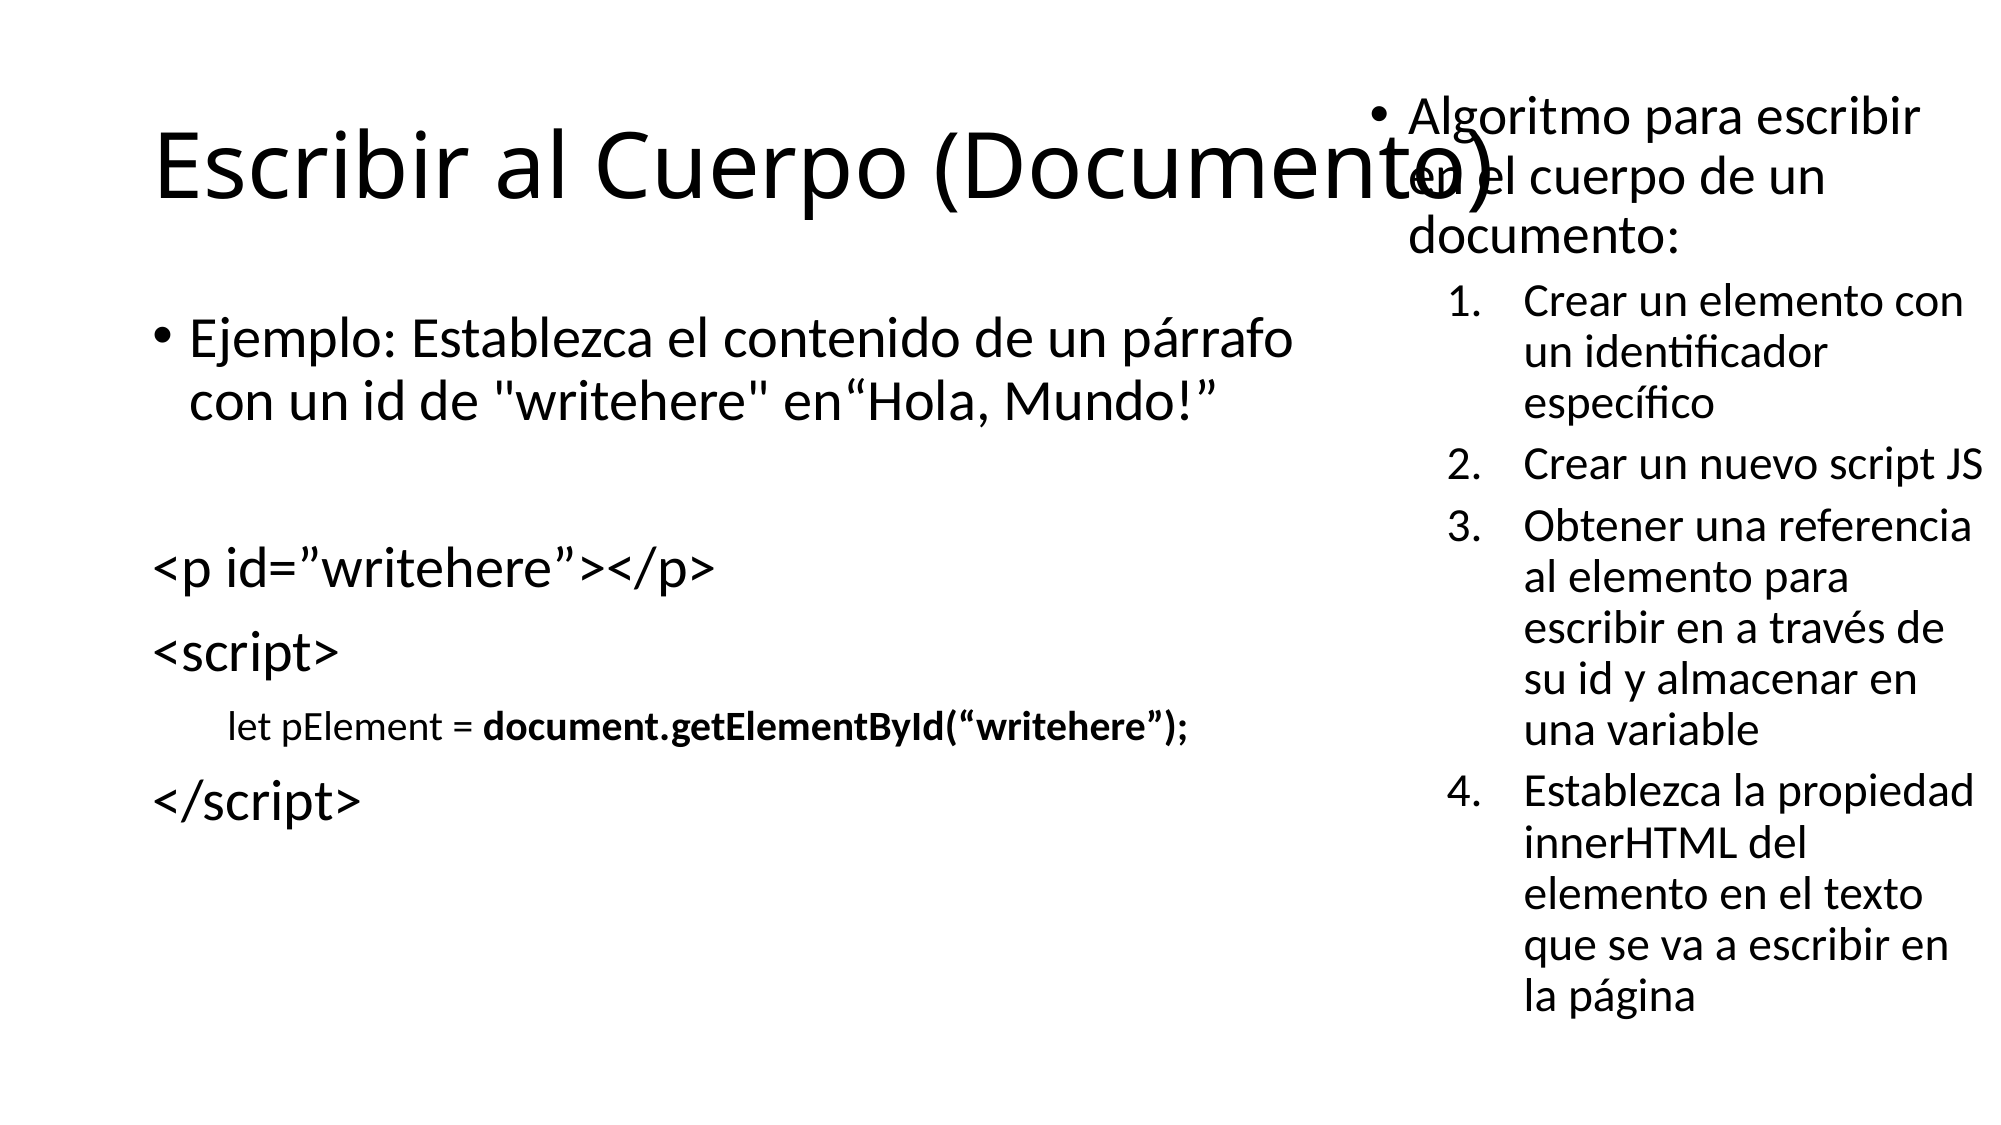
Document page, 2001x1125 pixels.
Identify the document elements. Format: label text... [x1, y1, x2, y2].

title Escribir al Cuerpo (Documento) [137, 59, 1863, 278]
text_box Algoritmo para escribir en el cuerpo de un documento: Crear un elemento con un identificador específico Crear un nuevo script JS Obtener una referencia al elemento para escribir en a través de su id y almacenar en una variable Establezca la propiedad innerHTML del elemento en el texto que se va a escribir en la página [1354, 79, 2000, 1059]
list Ejemplo: Establezca el contenido de un párrafo con un id de "writehere" en“Hola, Mundo!” <p id=”writehere”></p> <script> let pElement = document.getElementById(“writehere”); </script> [137, 299, 1354, 1014]
